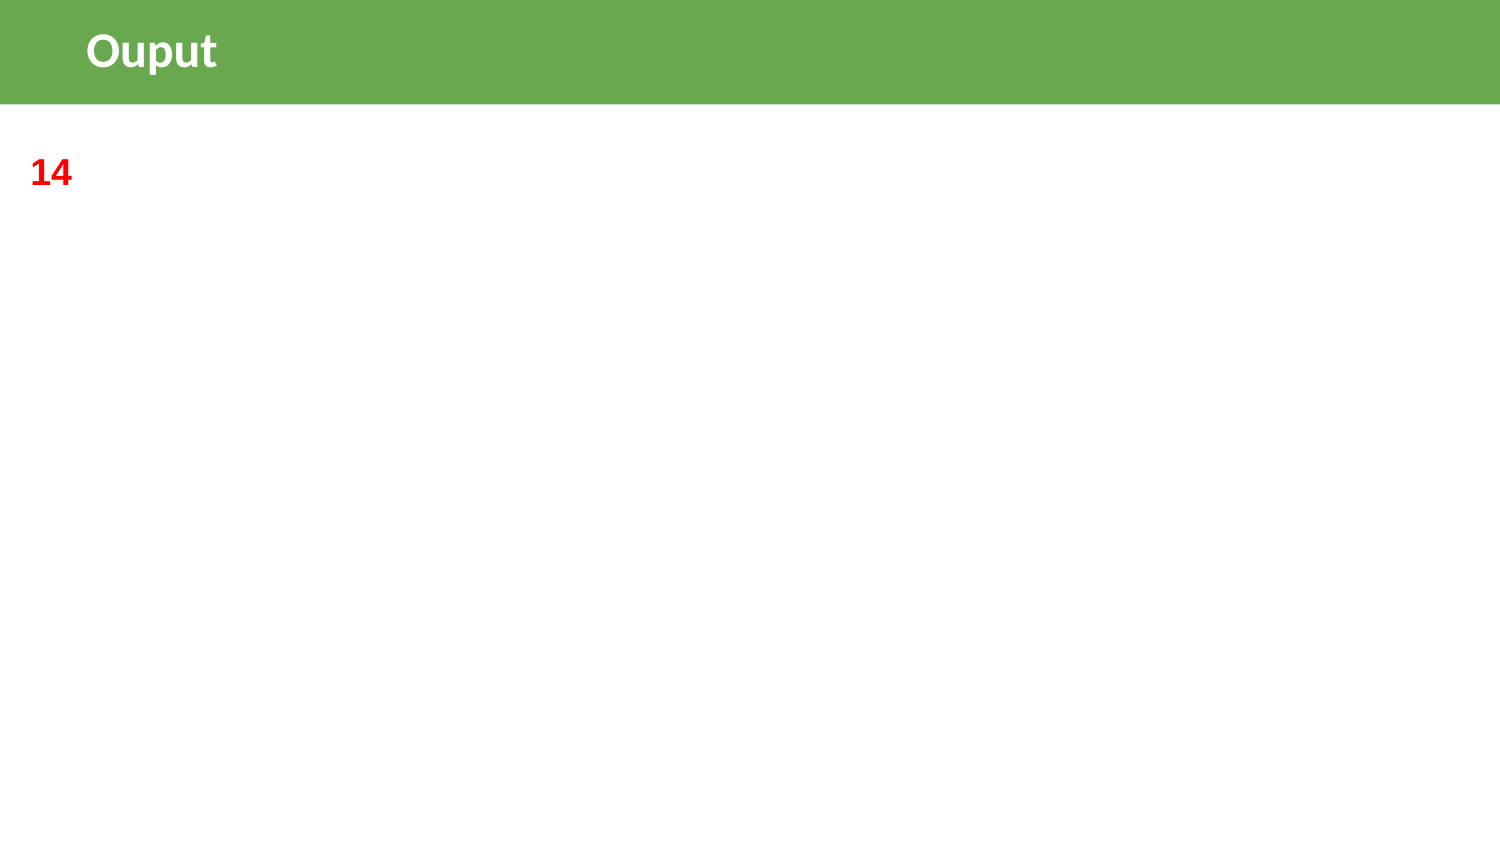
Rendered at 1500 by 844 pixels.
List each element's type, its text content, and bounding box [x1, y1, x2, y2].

text_box Ouput [63, 15, 1203, 80]
text_box 14 [15, 133, 1484, 810]
